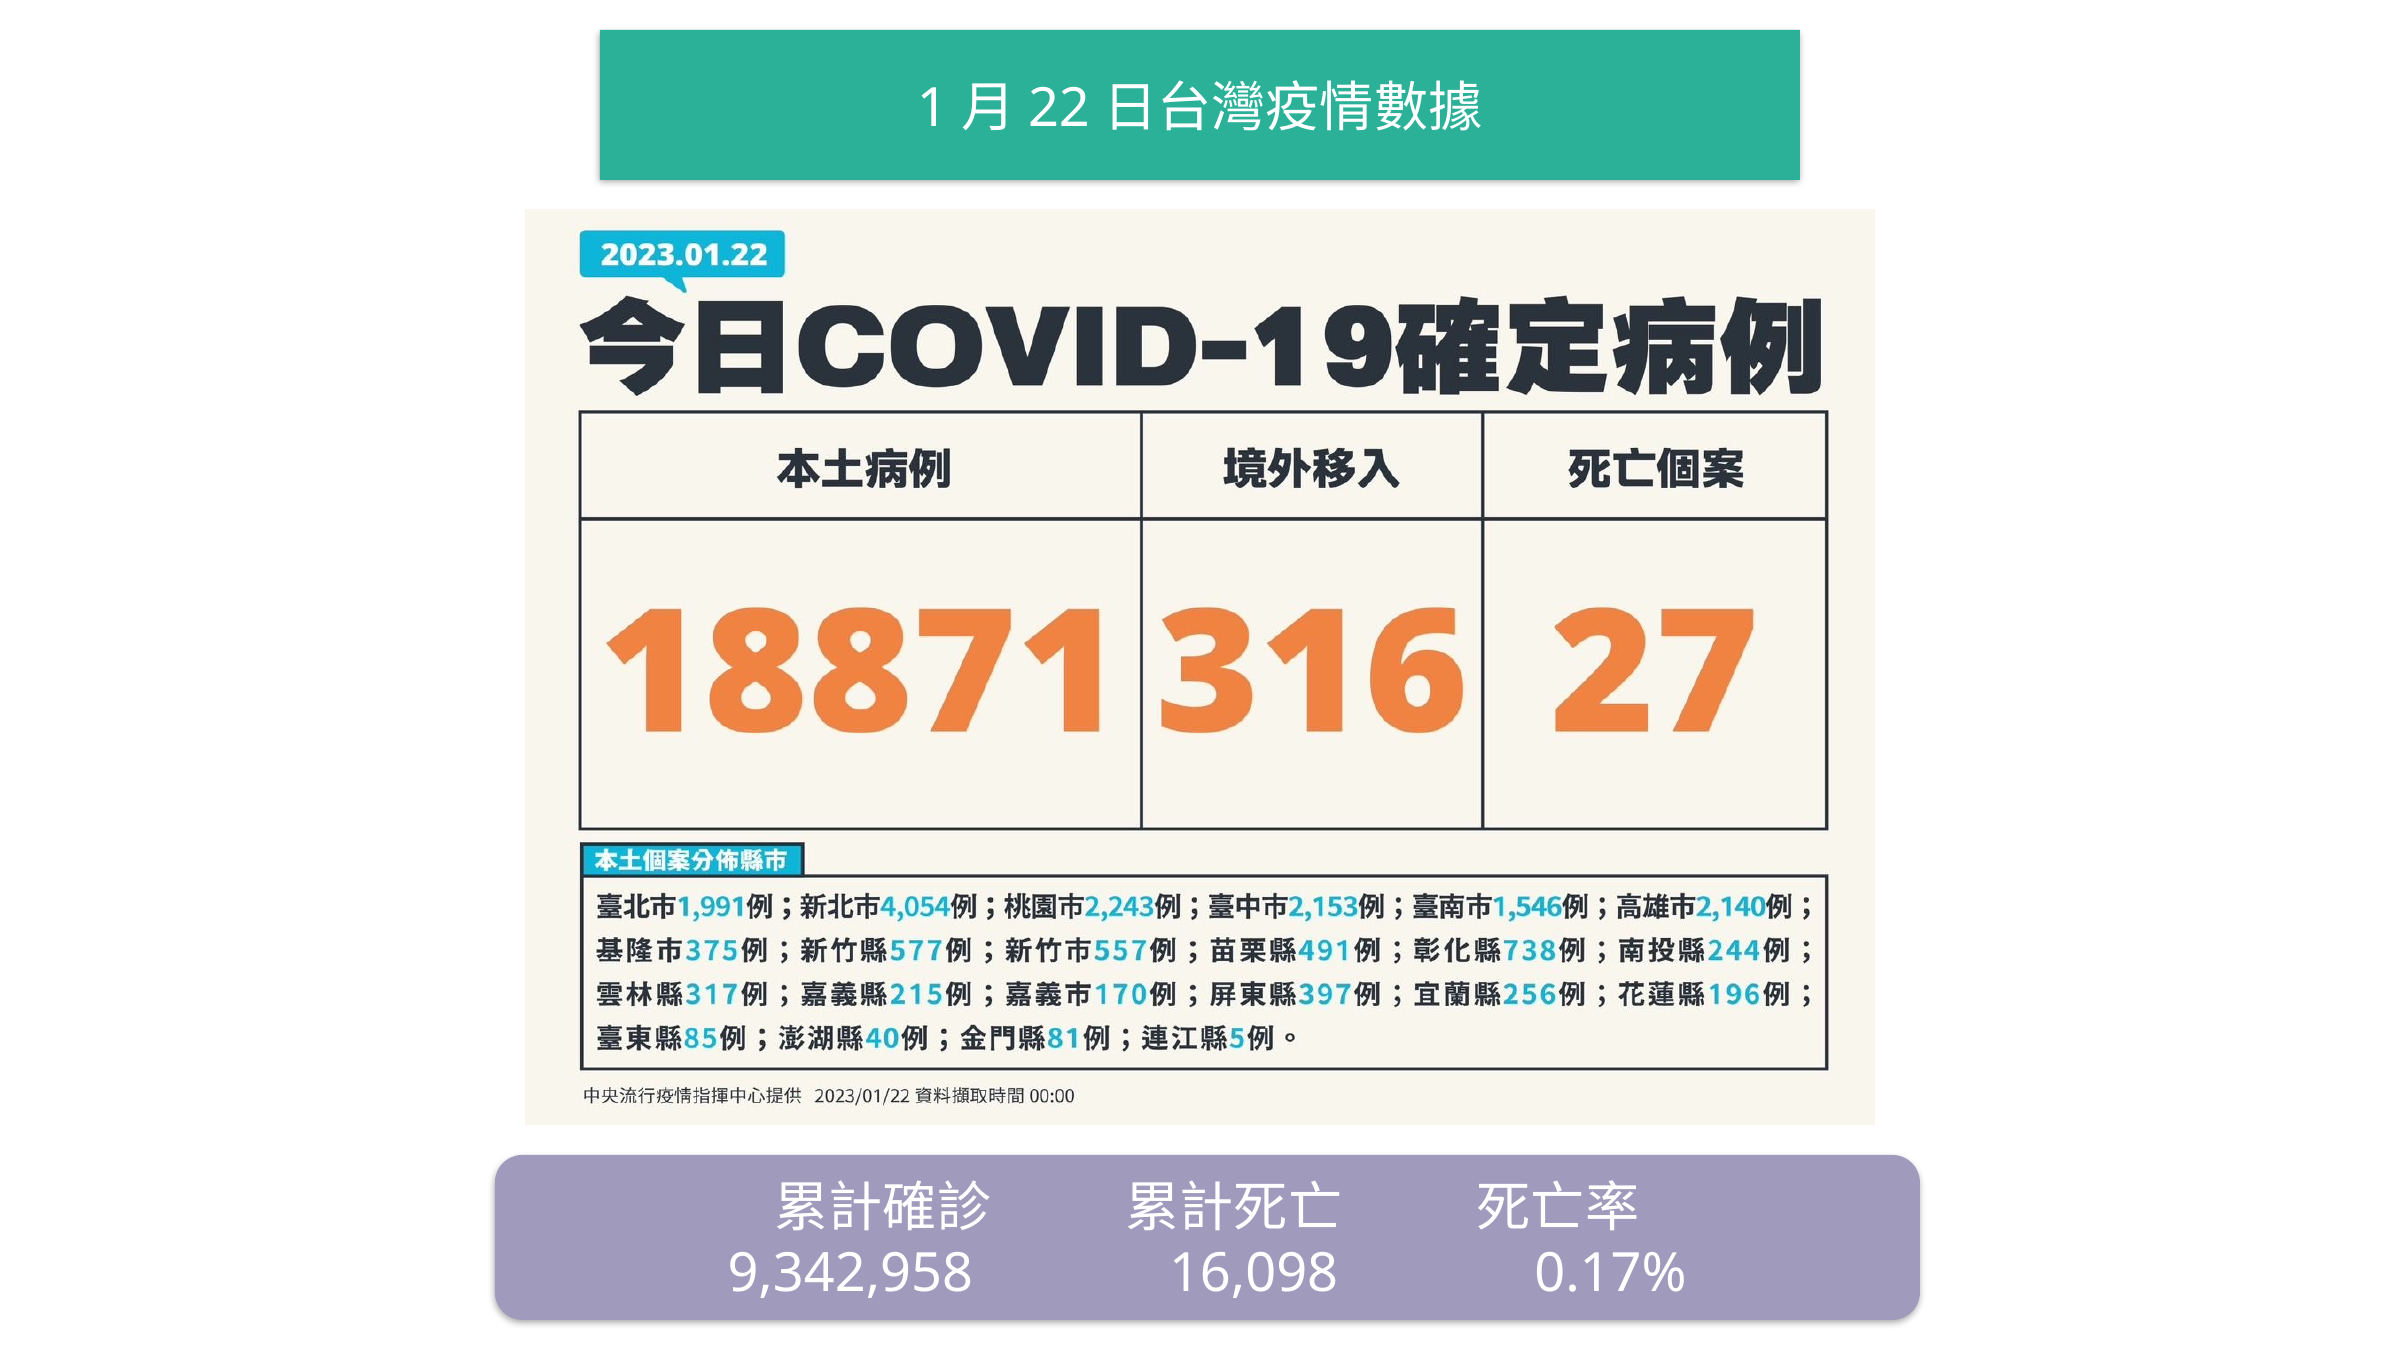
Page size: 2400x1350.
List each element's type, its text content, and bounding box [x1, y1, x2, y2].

text_box 1月22日台灣疫情數據 [599, 29, 1801, 181]
text_box 累計確診 累計死亡 死亡率 9,342,958 16,098 0.17% [494, 1154, 1921, 1321]
picture [524, 209, 1876, 1126]
